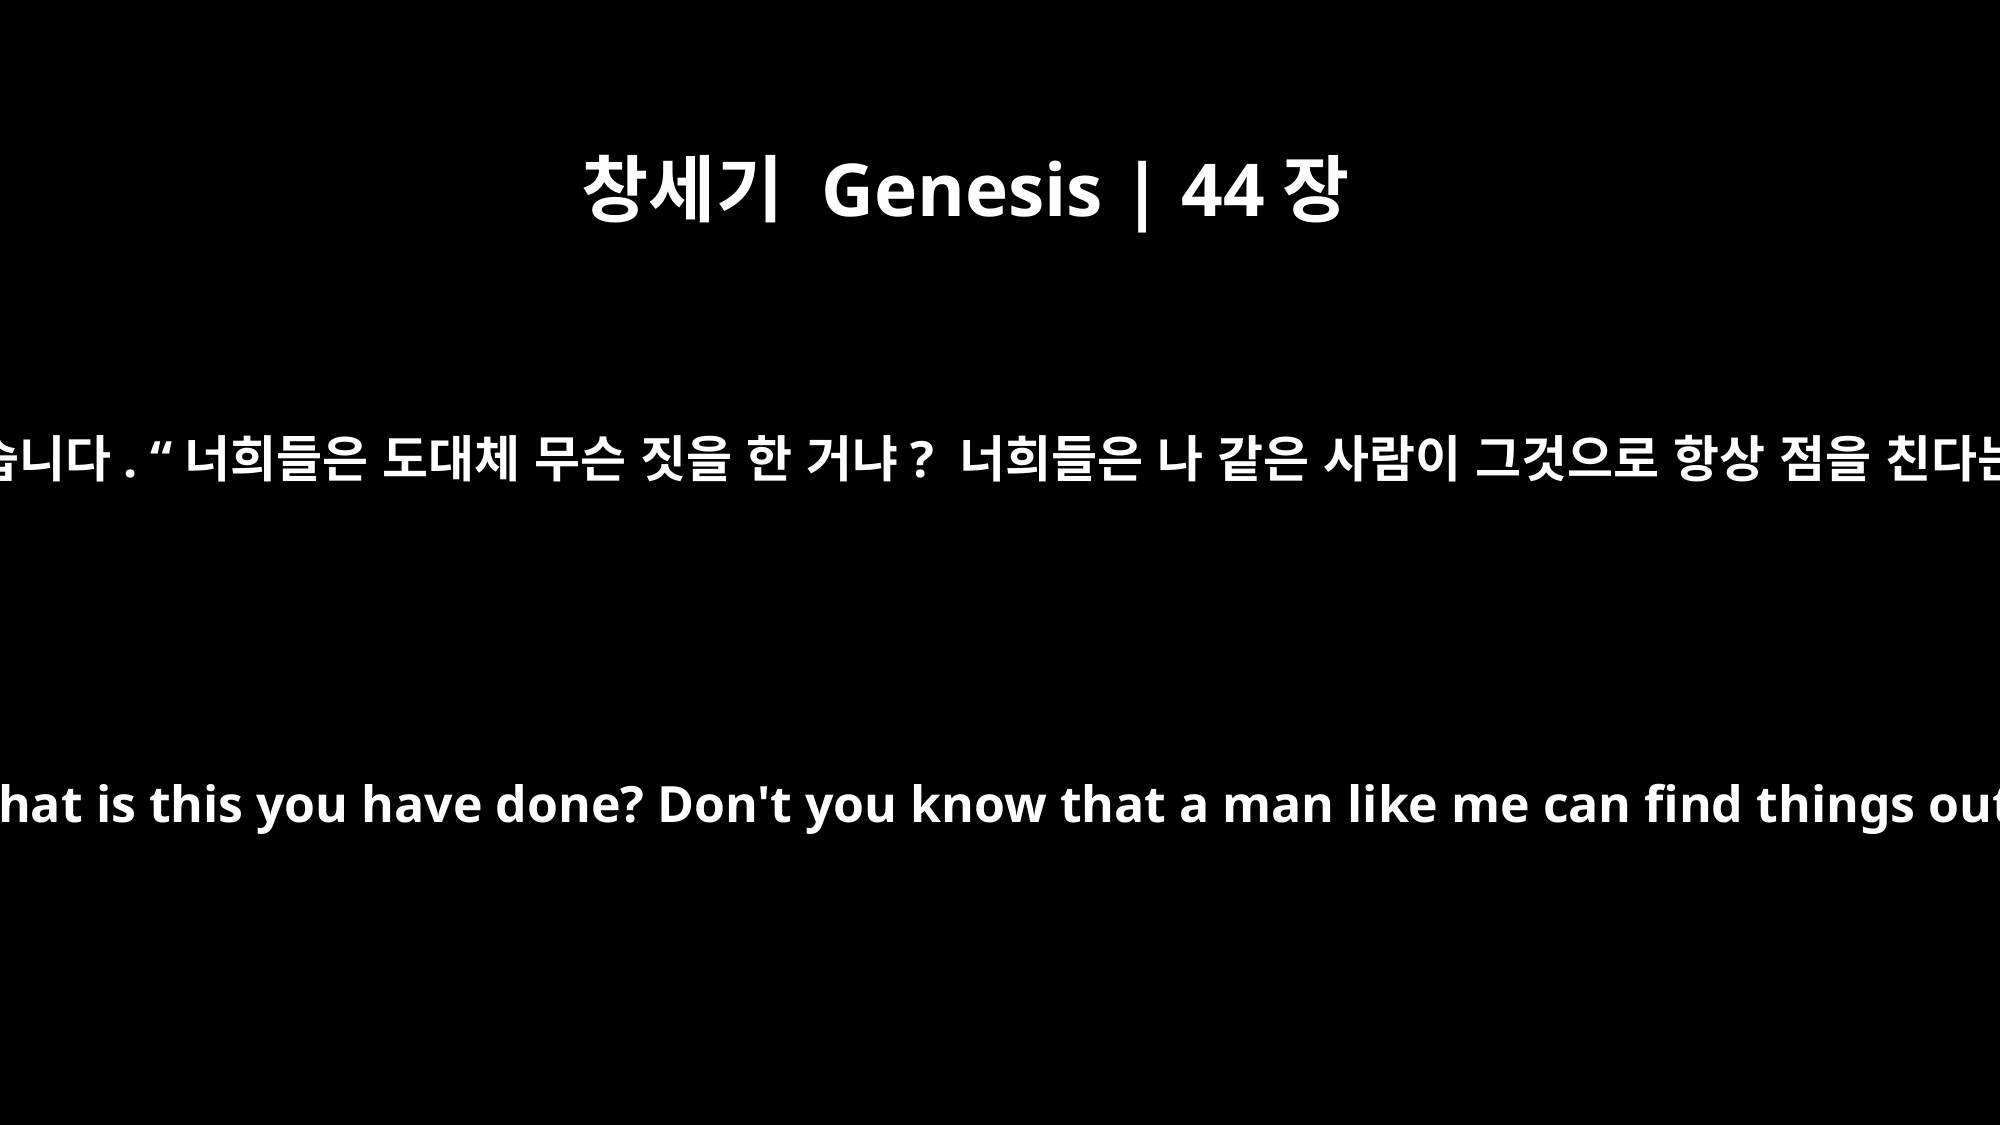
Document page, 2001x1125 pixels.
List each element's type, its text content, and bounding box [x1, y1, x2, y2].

text_box 15 요셉이 그들에게 말했습니다. “너희들은 도대체 무슨 짓을 한 거냐? 너희들은 나 같은 사람이 그것으로 항상 점을 친다는 것을 모르느냐?” [0, 359, 2000, 495]
text_box 창세기 Genesis | 44장 [566, 136, 1365, 239]
text_box Joseph said to them, "What is this you have done? Don't you know that a man like me can find things out by divination?" [0, 764, 2000, 840]
